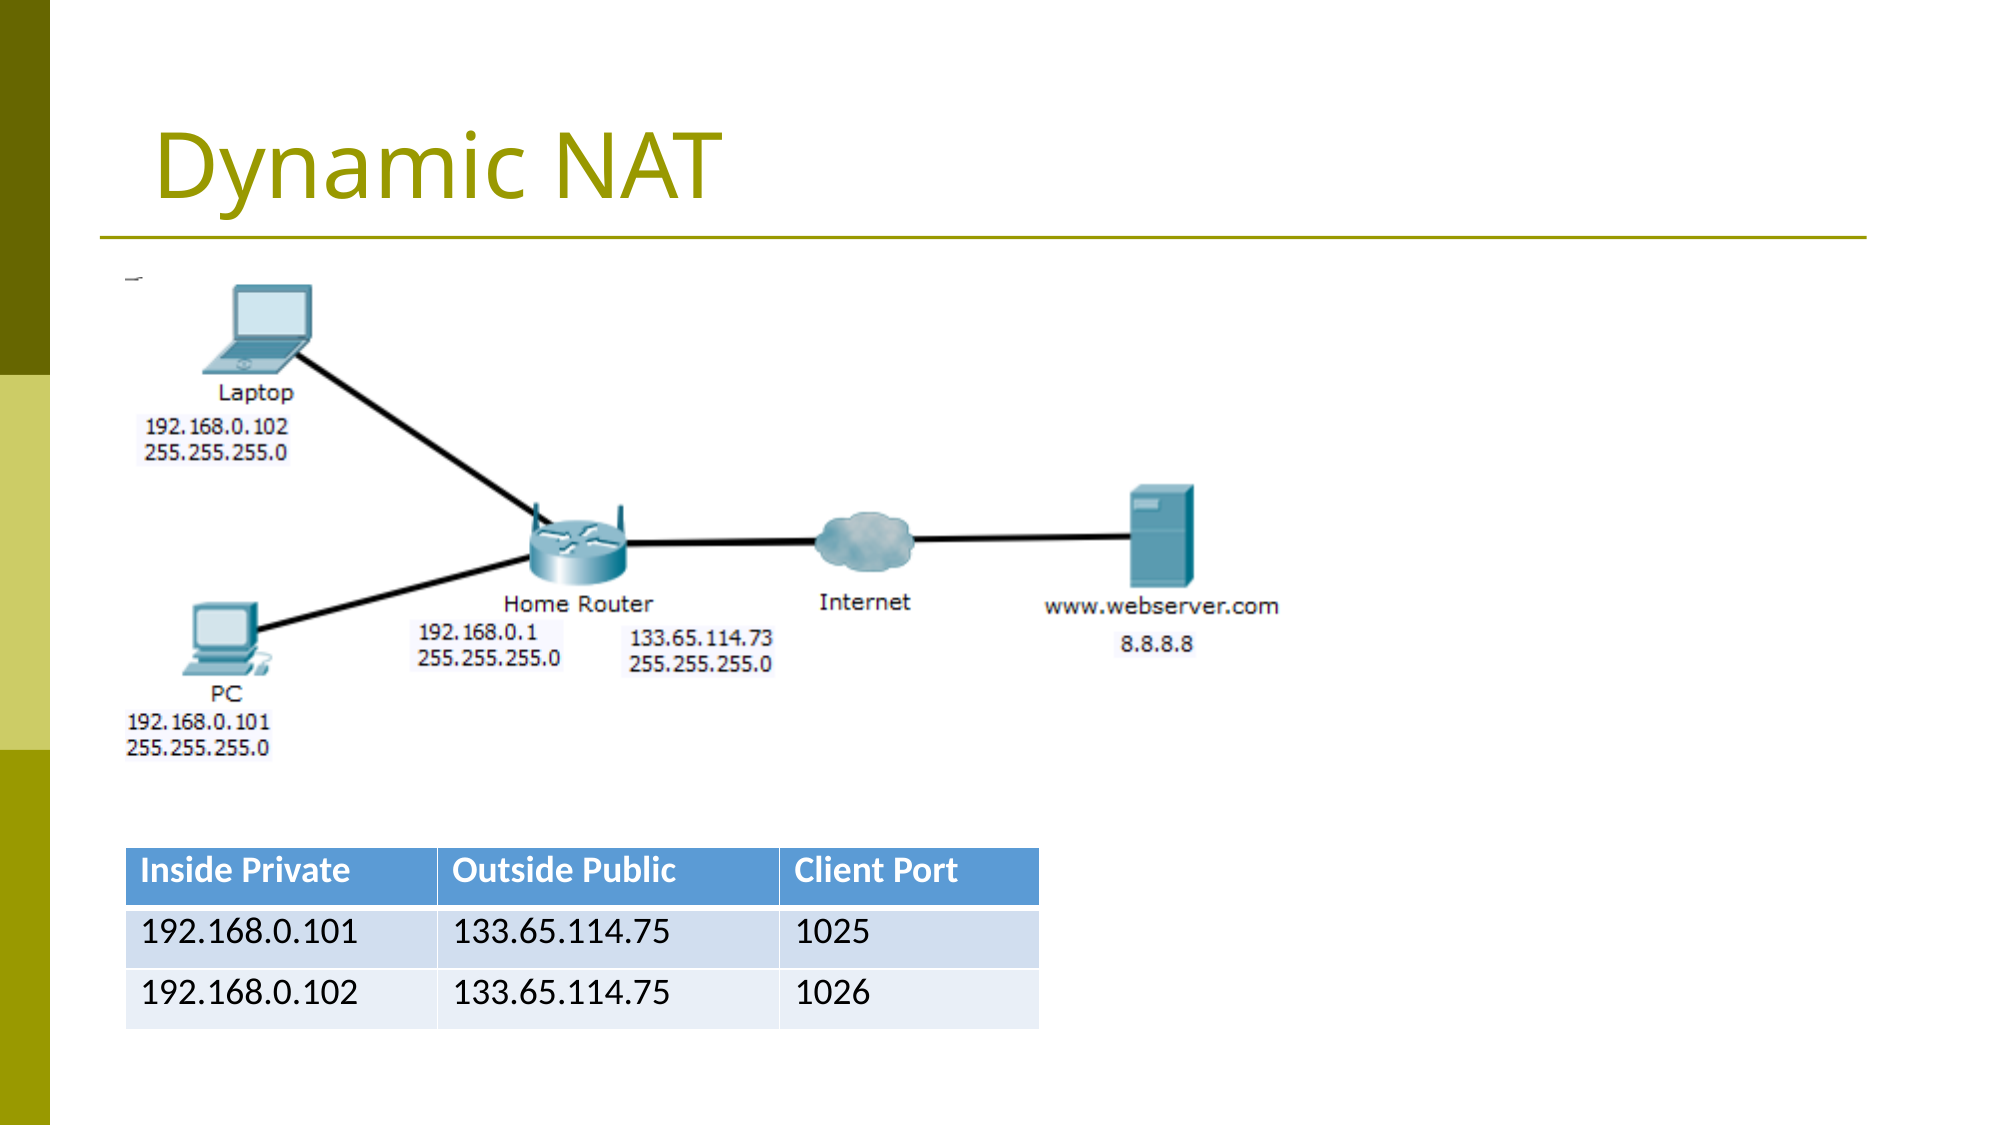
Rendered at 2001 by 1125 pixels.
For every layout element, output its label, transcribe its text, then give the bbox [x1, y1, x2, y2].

picture [124, 276, 1344, 770]
text_box Dynamic NAT [137, 59, 1863, 278]
table_header Client Port [780, 848, 1039, 905]
table_cell 1026 [780, 970, 1039, 1029]
table_cell 1025 [780, 911, 1039, 968]
table_cell 133.65.114.75 [438, 911, 779, 968]
table_header Inside Private [126, 848, 437, 905]
table_header Outside Public [438, 848, 779, 905]
table_cell 192.168.0.102 [126, 970, 437, 1029]
table_cell 192.168.0.101 [126, 911, 437, 968]
table_cell 133.65.114.75 [438, 970, 779, 1029]
